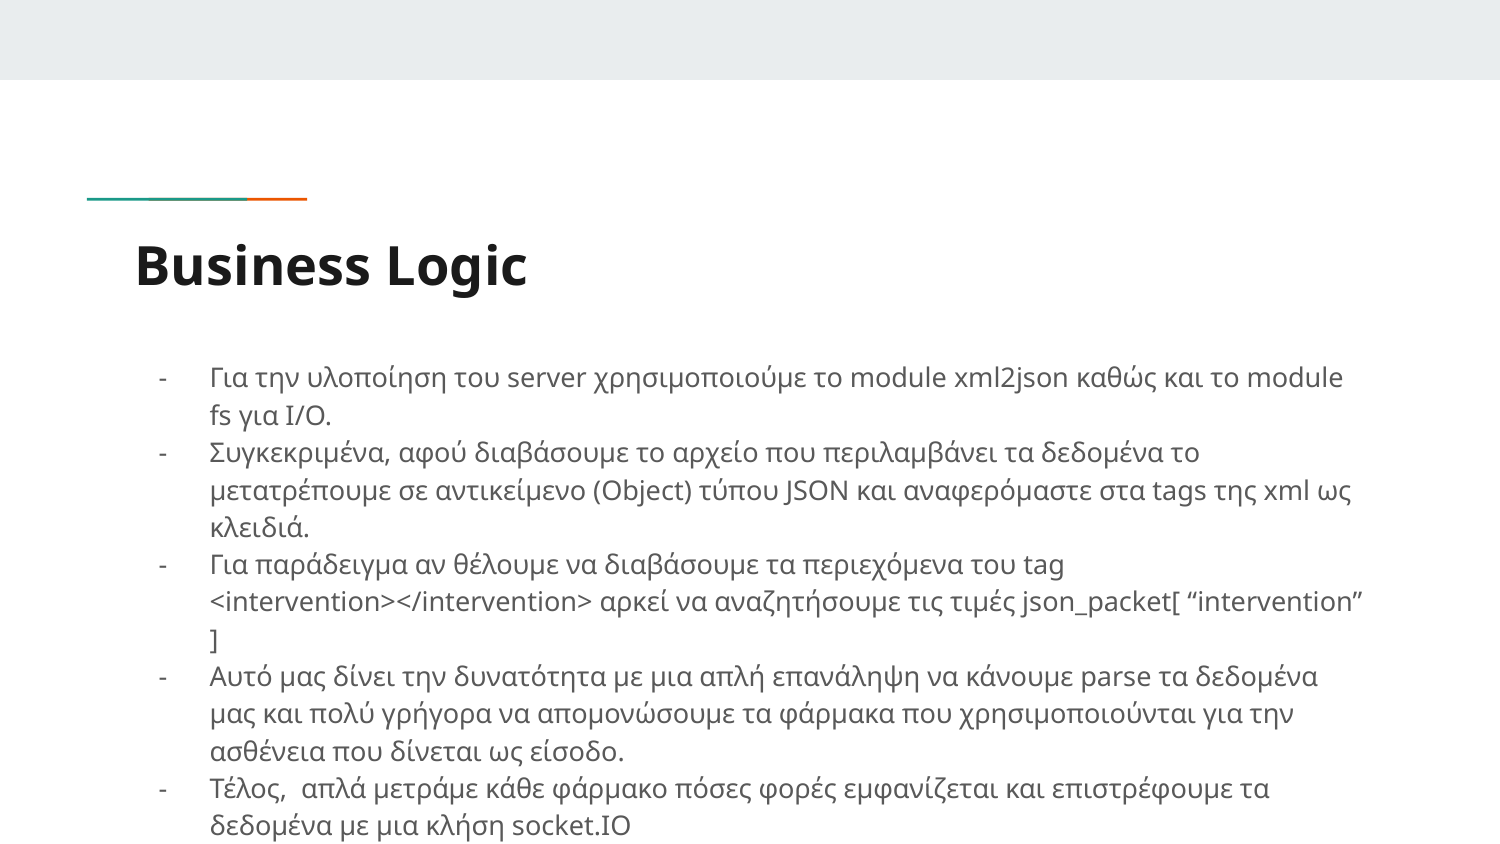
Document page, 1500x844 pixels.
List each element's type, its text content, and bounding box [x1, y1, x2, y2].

title Business Logic [119, 216, 1381, 305]
list Για την υλοποίηση του server χρησιμοποιούμε το module xml2json καθώς και το module fs για I/O. Συγκεκριμένα, αφού διαβάσουμε το αρχείο που περιλαμβάνει τα δεδομένα το μετατρέπουμε σε αντικείμενο (Object) τύπου JSON και αναφερόμαστε στα tags της xml ως κλειδιά. Για παράδειγμα αν θέλουμε να διαβάσουμε τα περιεχόμενα του tag <intervention></intervention> αρκεί να αναζητήσουμε τις τιμές json_packet[ “intervention” ] Αυτό μας δίνει την δυνατότητα με μια απλή επανάληψη να κάνουμε parse τα δεδομένα μας και πολύ γρήγορα να απομονώσουμε τα φάρμακα που χρησιμοποιούνται για την ασθένεια που δίνεται ως είσοδο. Τέλος, απλά μετράμε κάθε φάρμακο πόσες φορές εμφανίζεται και επιστρέφουμε τα δεδομένα με μια κλήση socket.IO [119, 341, 1381, 712]
